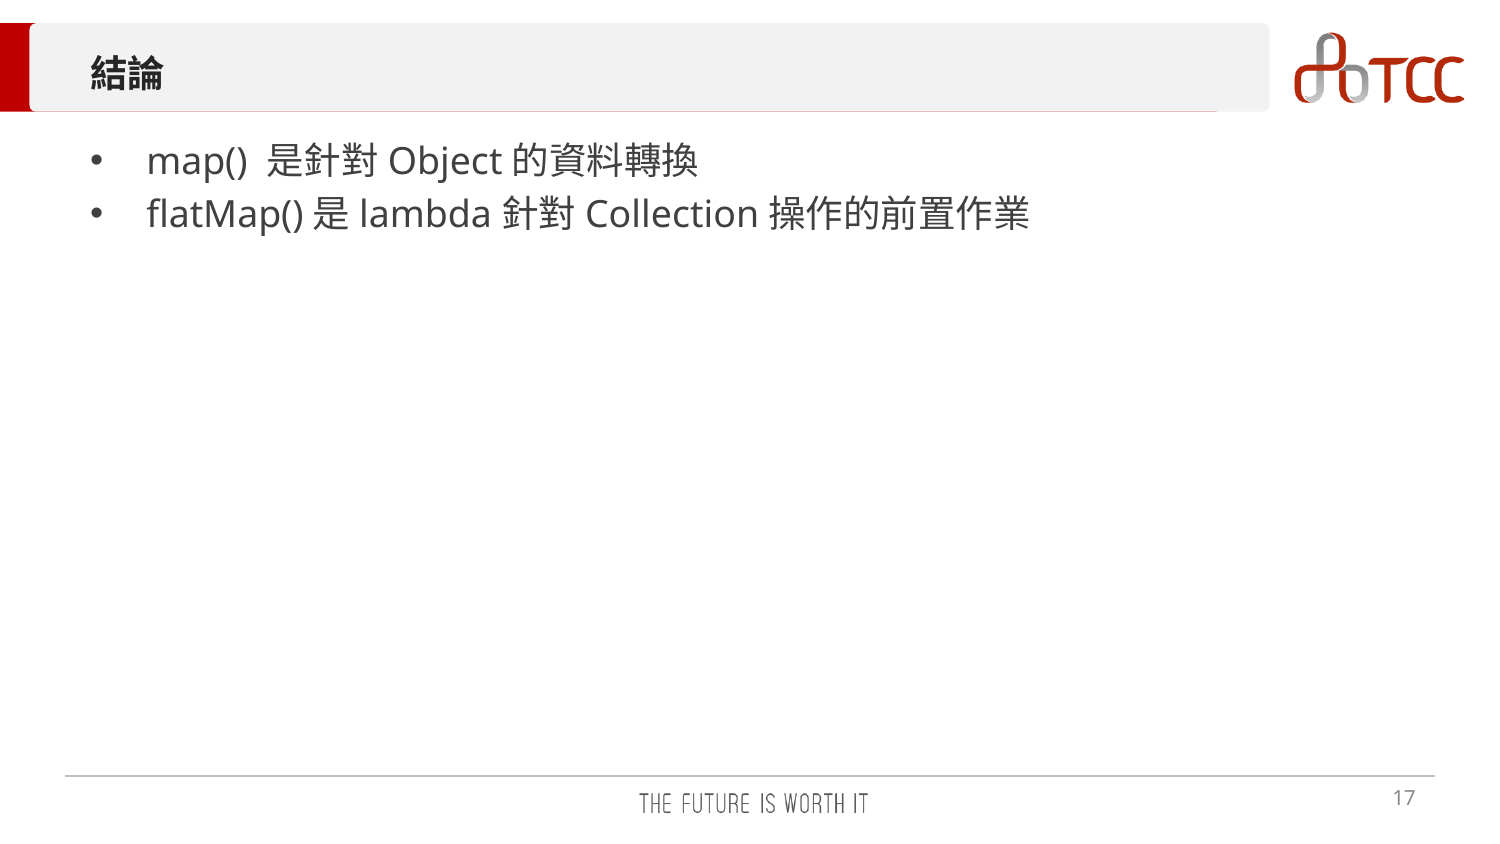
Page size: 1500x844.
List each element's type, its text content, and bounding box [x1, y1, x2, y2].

slide_number 17 [1080, 776, 1431, 822]
list map() 是針對Object的資料轉換 flatMap()是lambda針對Collection操作的前置作業 [75, 129, 1425, 777]
picture [1293, 32, 1465, 106]
picture [631, 790, 874, 814]
title 結論 [75, 33, 1270, 112]
